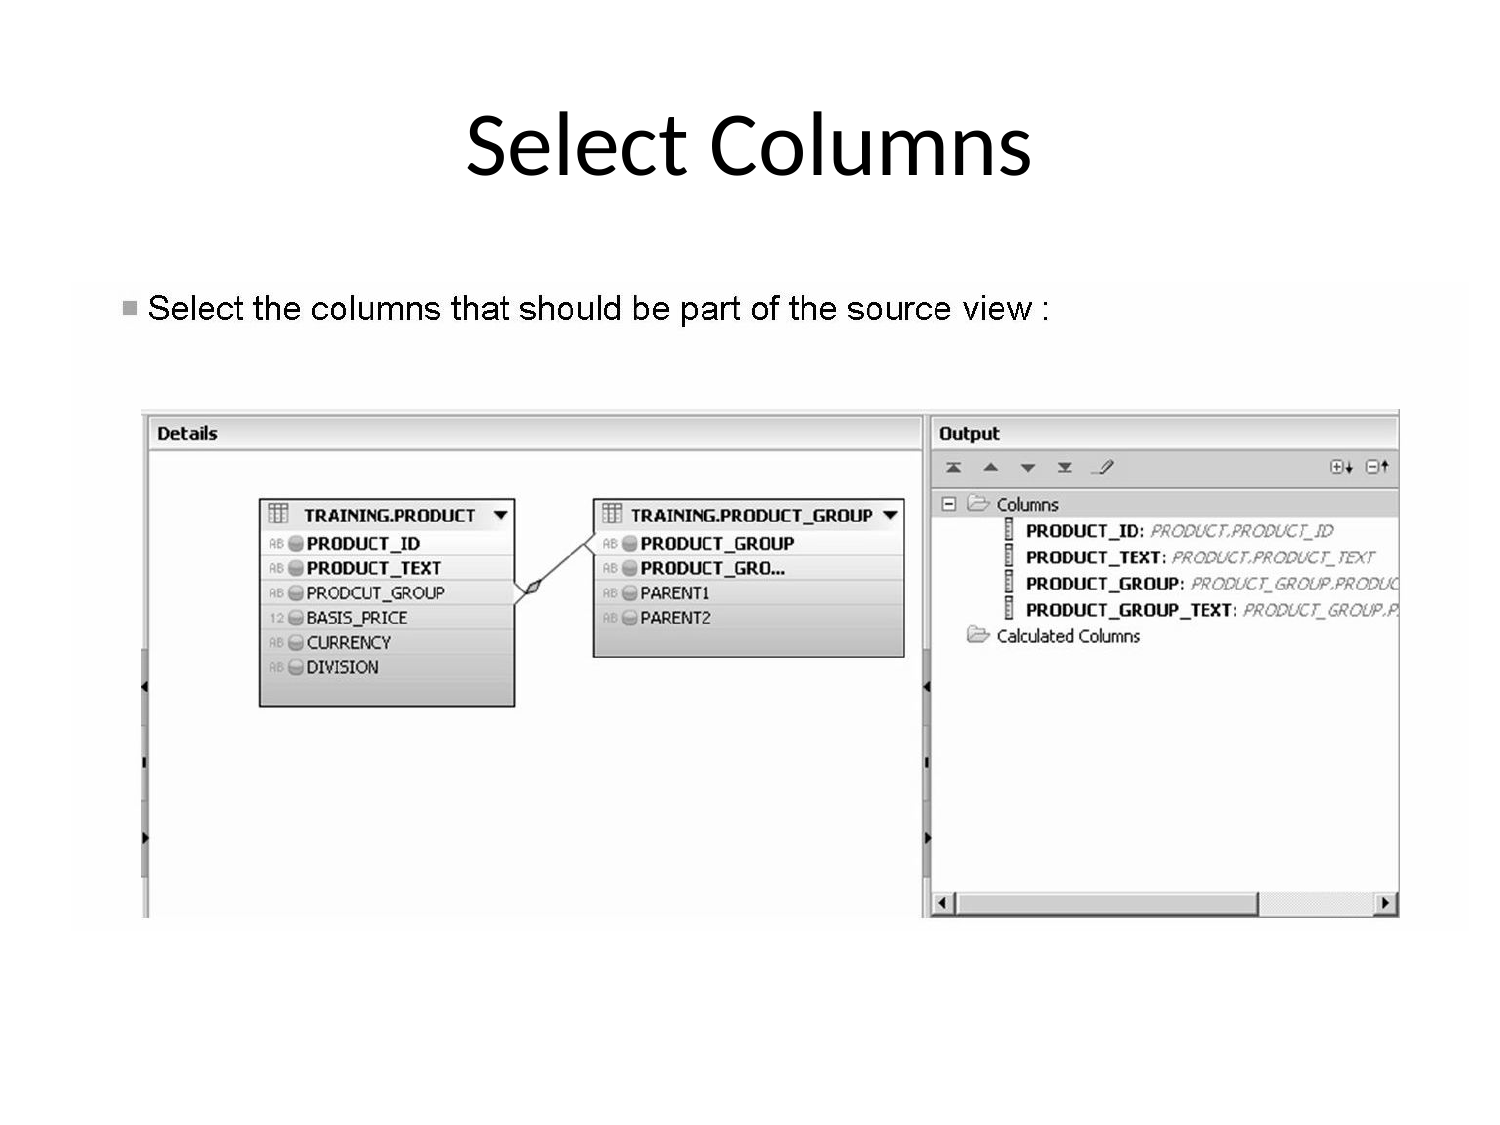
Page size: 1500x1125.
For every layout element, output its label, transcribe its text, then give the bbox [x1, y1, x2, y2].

picture [71, 282, 1469, 931]
title Select Columns [75, 45, 1425, 233]
